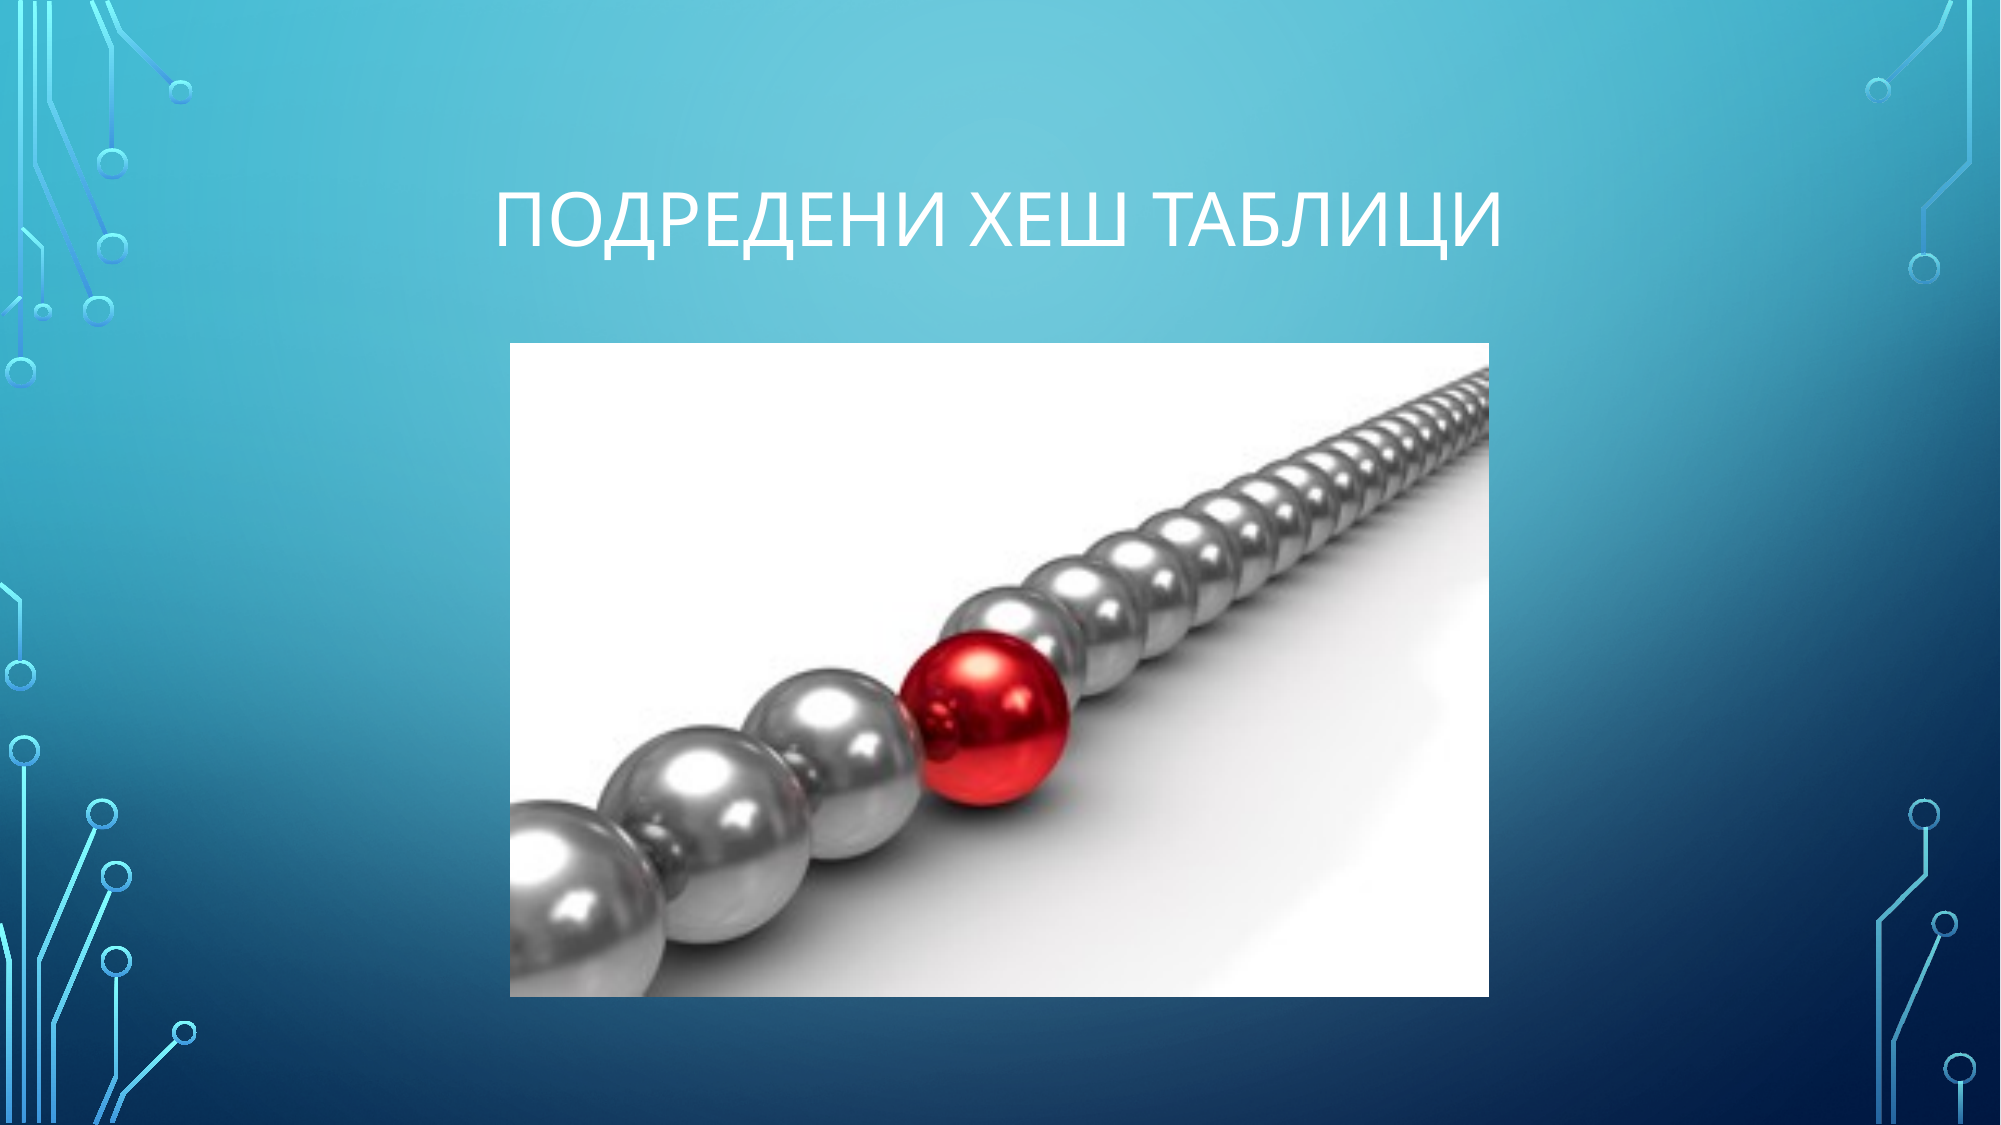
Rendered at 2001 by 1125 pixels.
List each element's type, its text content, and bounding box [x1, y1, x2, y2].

picture [510, 343, 1490, 997]
title Подредени хеш таблици [187, 101, 1813, 344]
